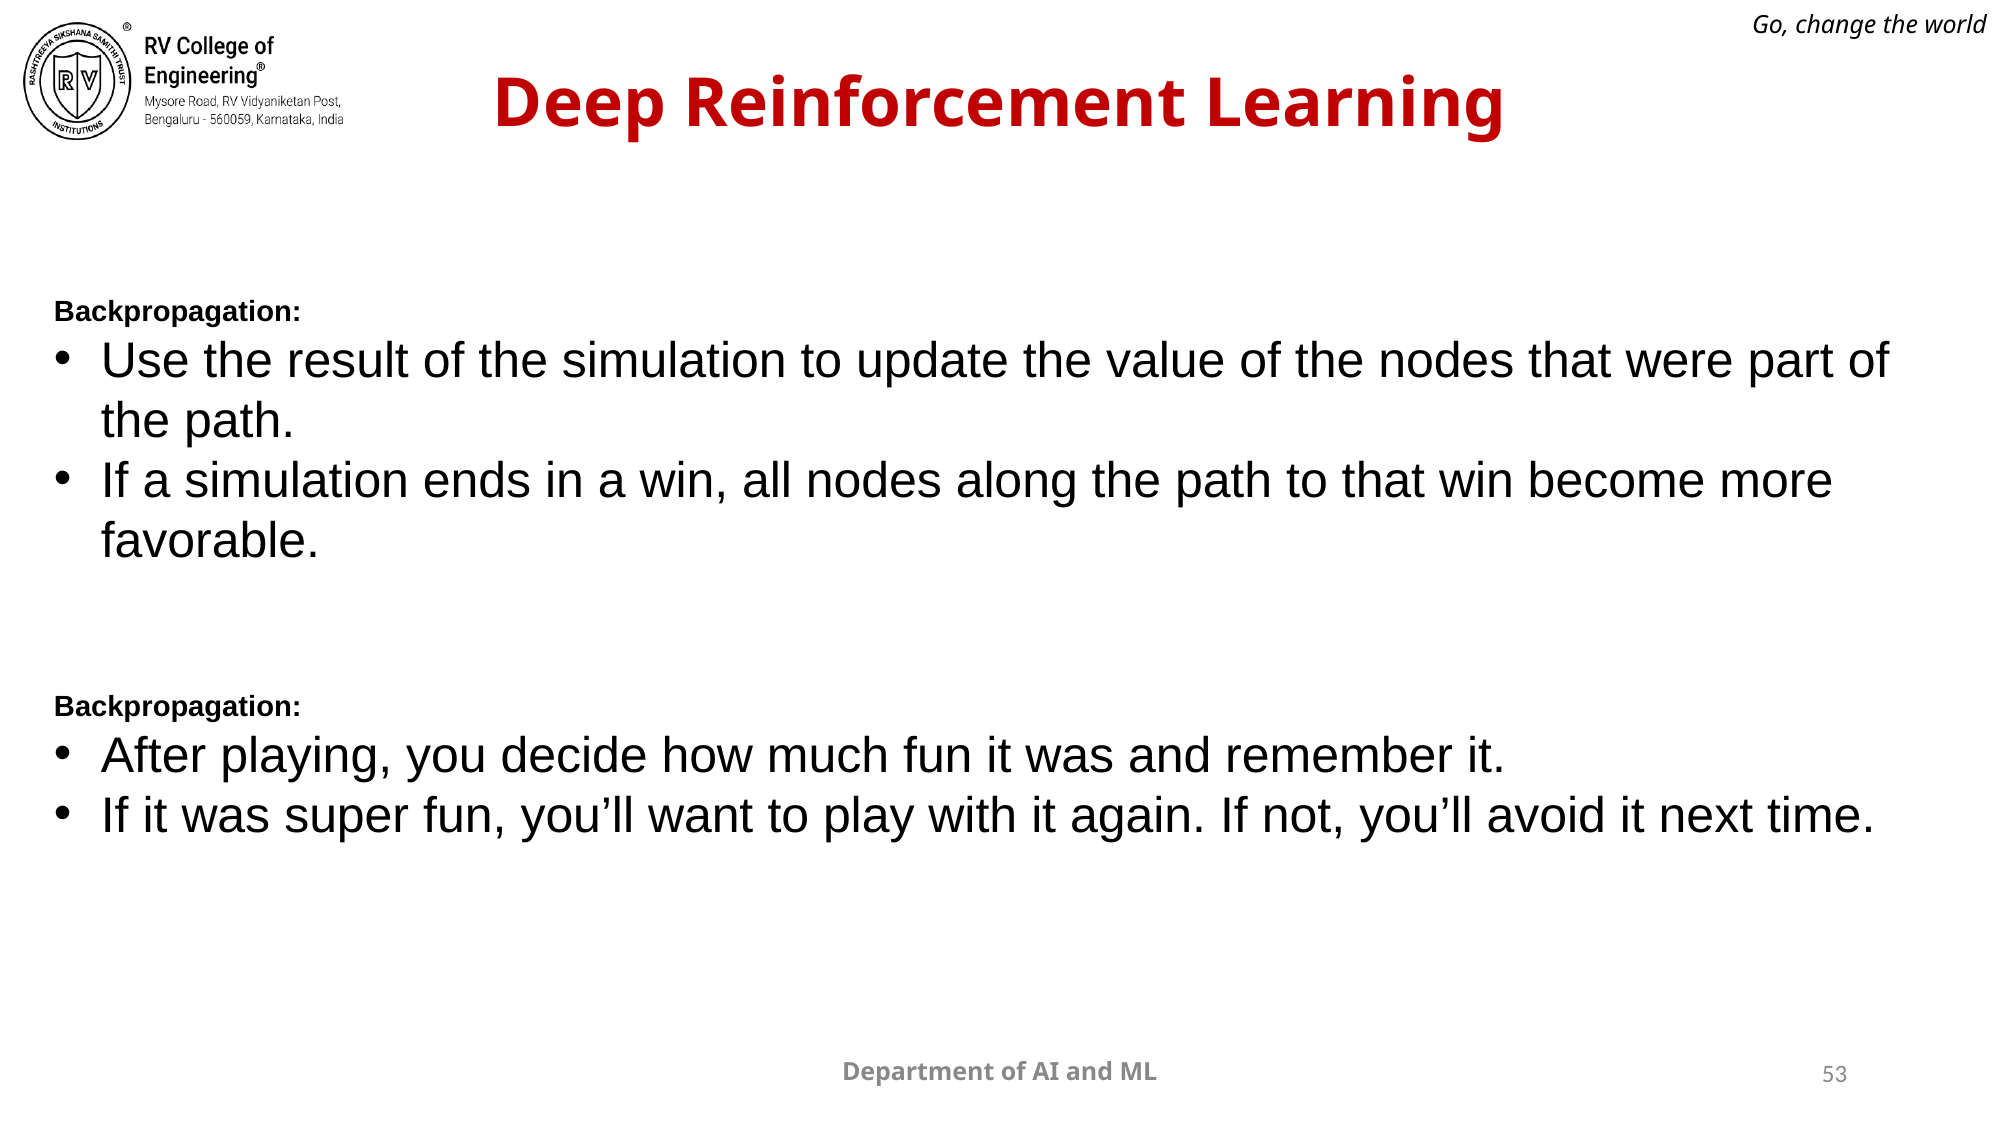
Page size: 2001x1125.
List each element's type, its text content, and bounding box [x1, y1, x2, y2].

picture [23, 22, 343, 140]
text_box Backpropagation: Use the result of the simulation to update the value of the nodes that were part of the path. If a simulation ends in a win, all nodes along the path to that win become more favorable. Backpropagation: After playing, you decide how much fun it was and remember it. If it was super fun, you’ll want to play with it again. If not, you’ll avoid it next time. [39, 285, 1950, 910]
slide_number 53 [1412, 1042, 1863, 1103]
footer Department of AI and ML [662, 1042, 1338, 1103]
title Deep Reinforcement Learning [137, 59, 1863, 149]
